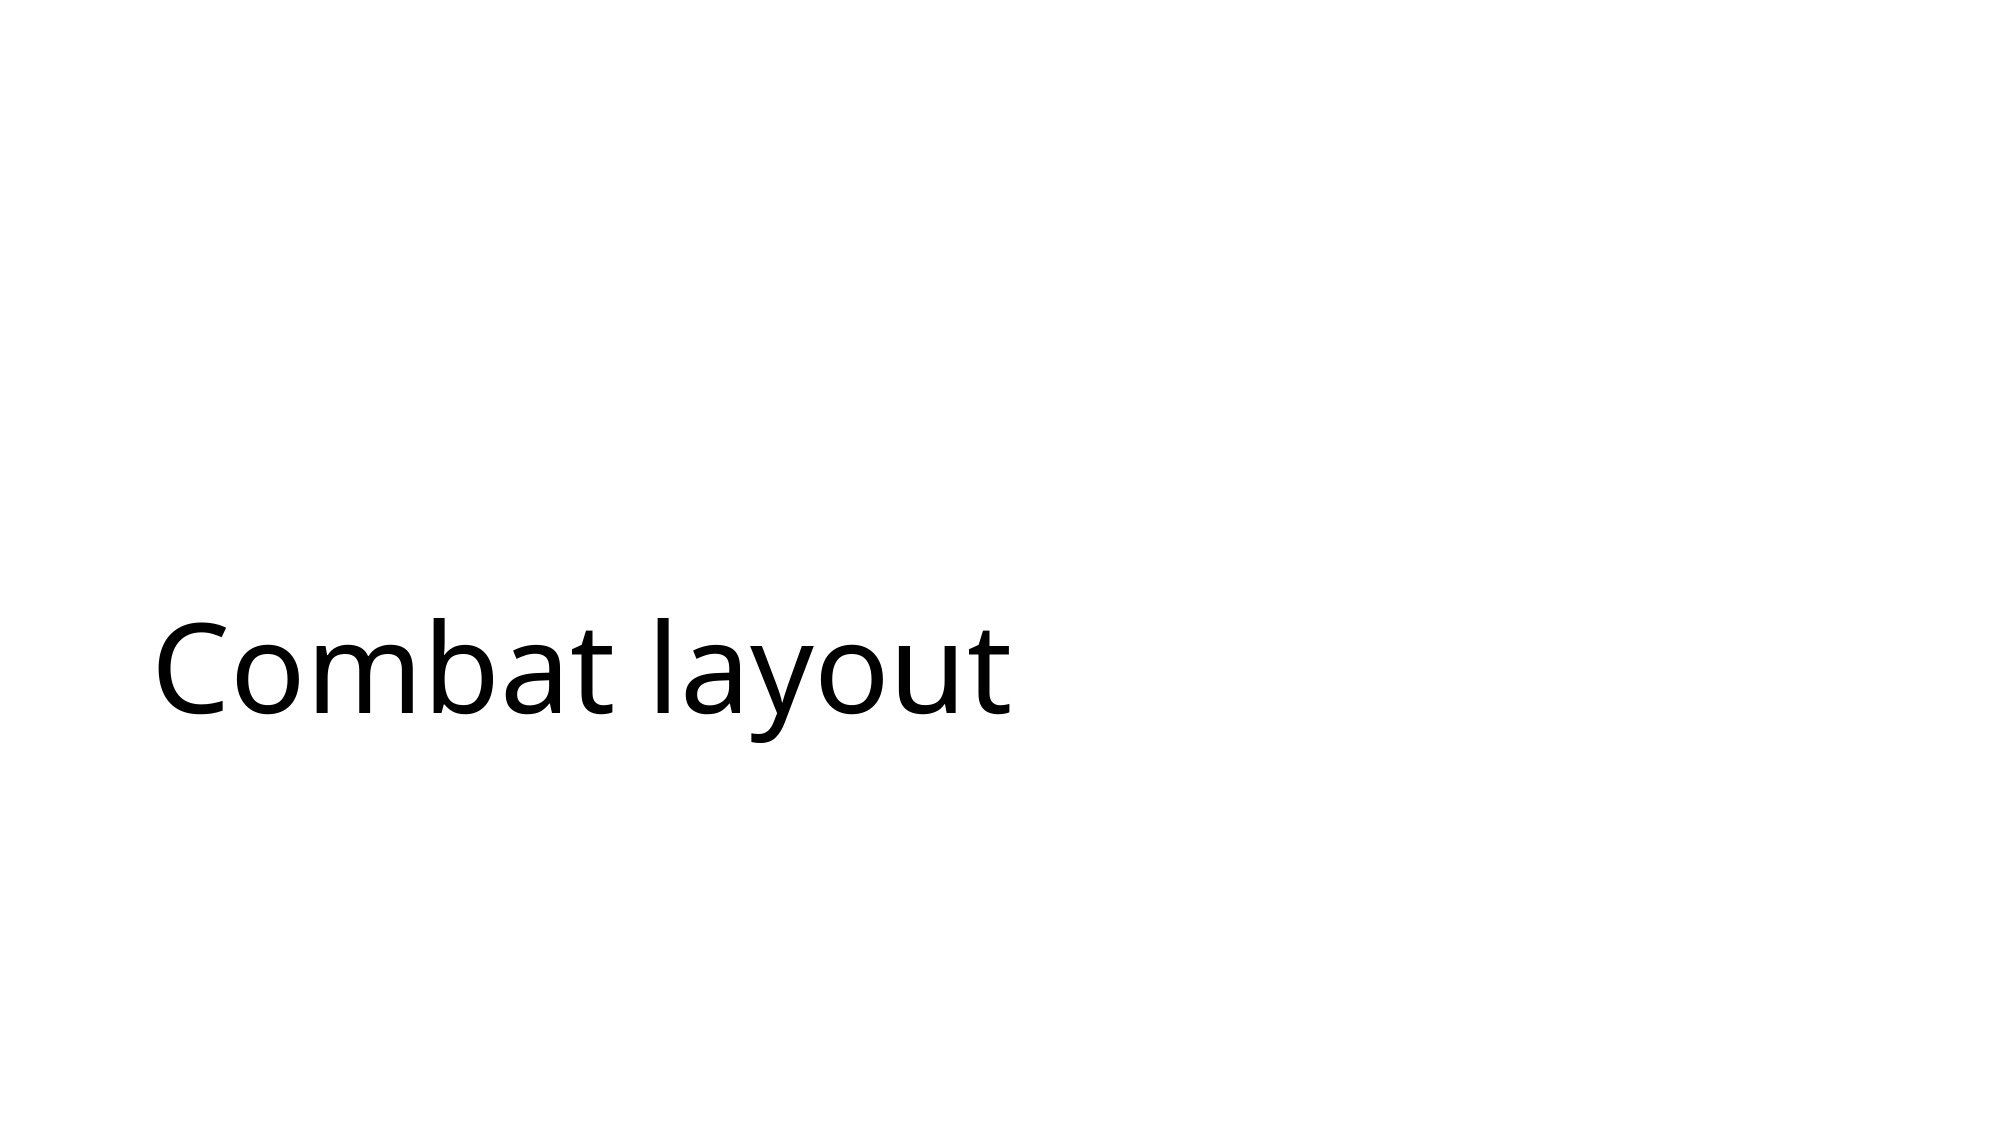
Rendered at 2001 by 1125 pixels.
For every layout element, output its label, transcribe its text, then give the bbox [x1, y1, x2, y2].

title Combat layout [136, 280, 1862, 749]
